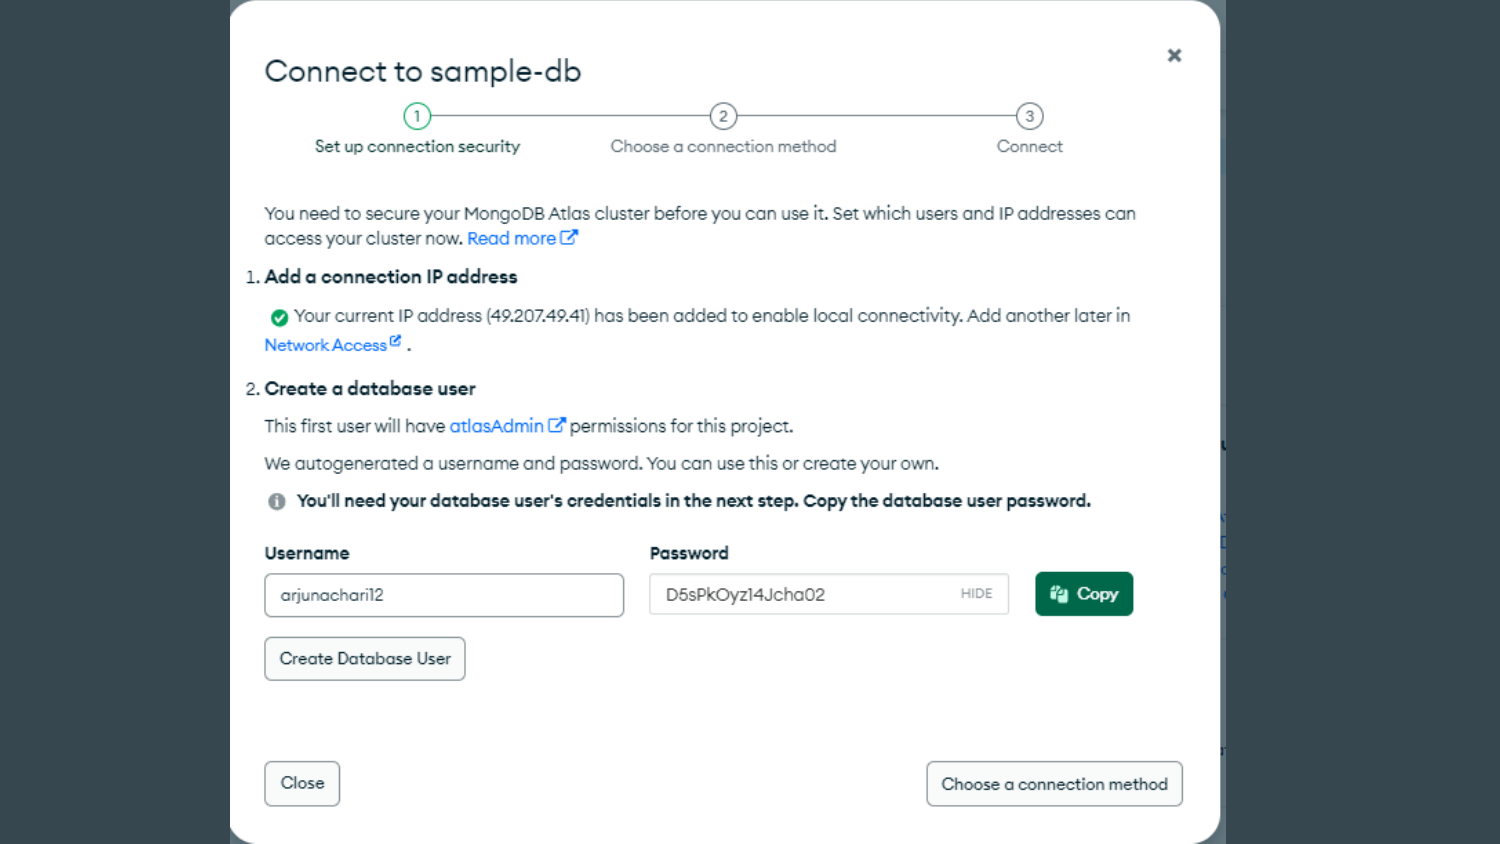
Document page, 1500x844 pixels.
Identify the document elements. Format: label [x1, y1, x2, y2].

picture [229, 0, 1226, 844]
